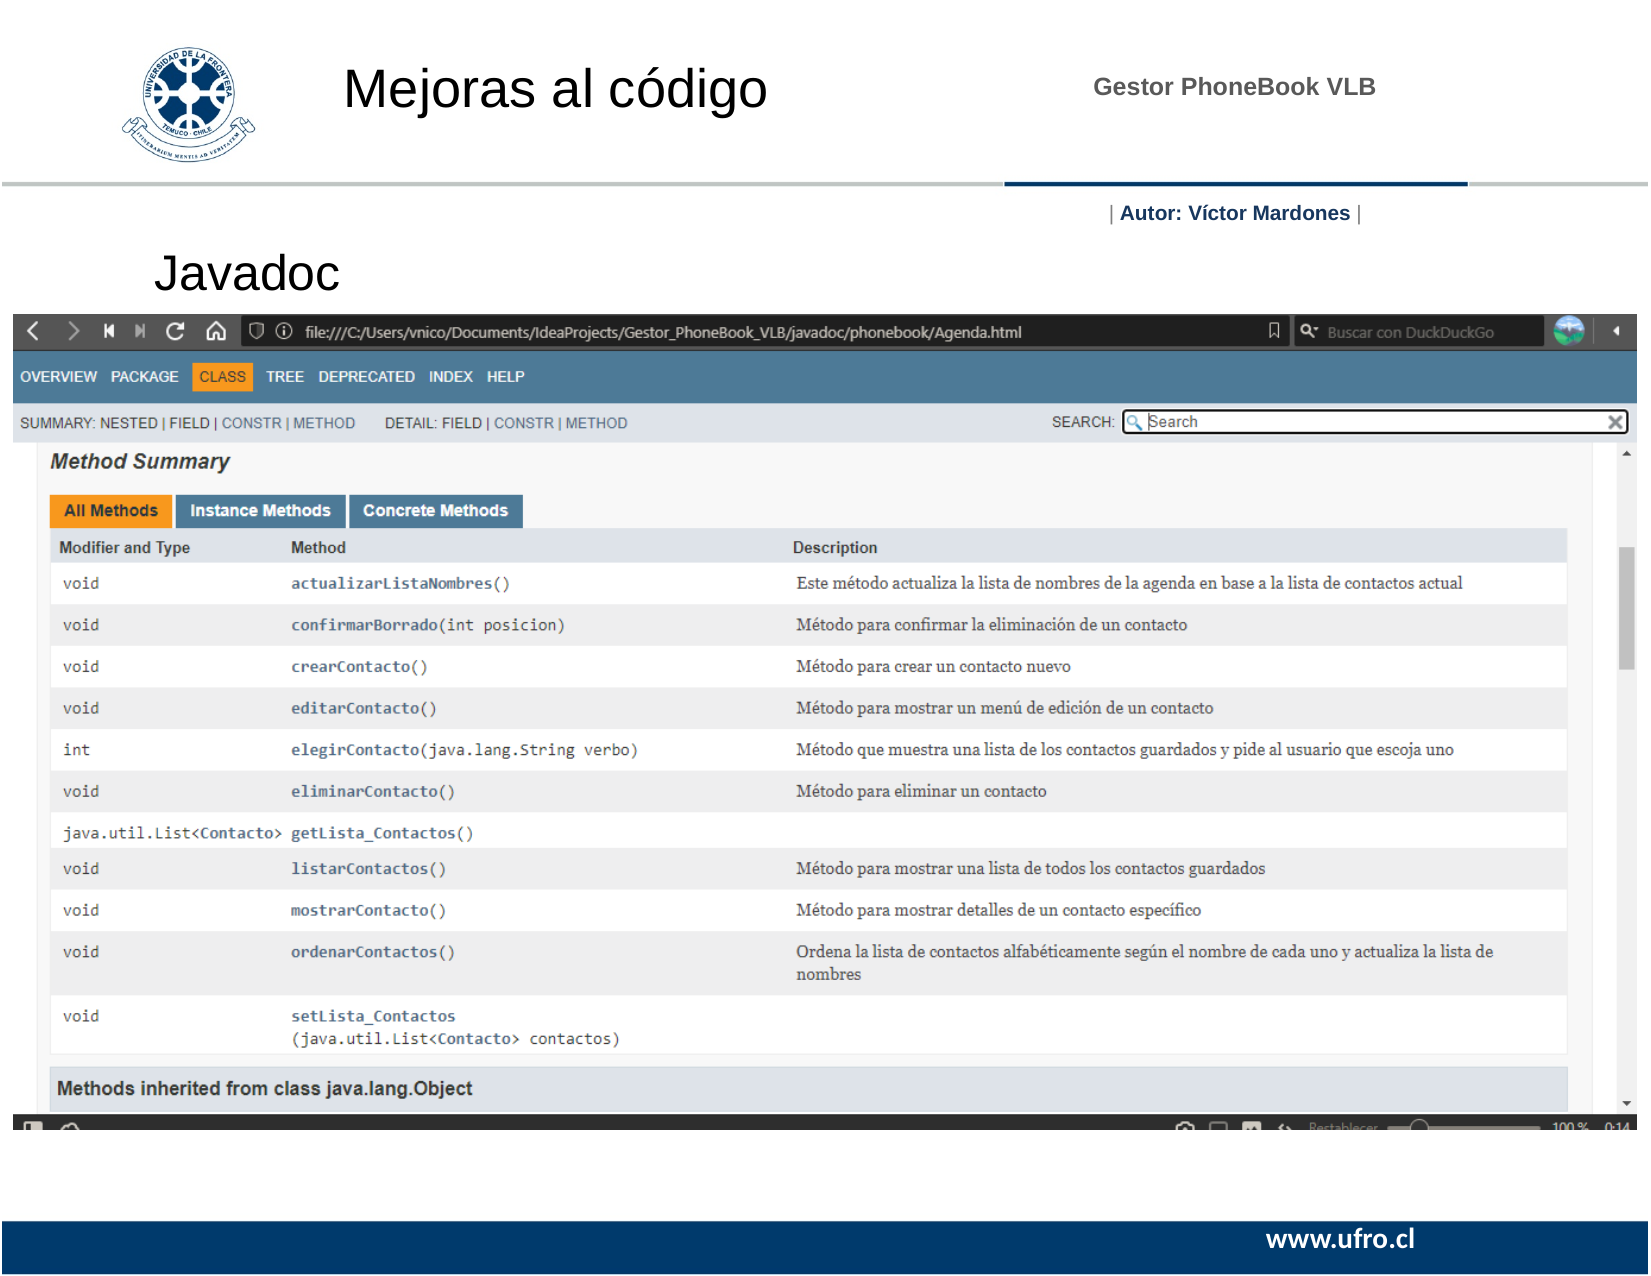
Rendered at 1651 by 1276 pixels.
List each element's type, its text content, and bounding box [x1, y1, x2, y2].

text_box Mejoras al código [328, 45, 814, 126]
text_box Javadoc [140, 232, 648, 308]
text_box | Autor: Víctor Mardones | [1036, 192, 1435, 233]
picture [2, 0, 1648, 1276]
text_box Gestor PhoneBook VLB [1024, 63, 1447, 109]
